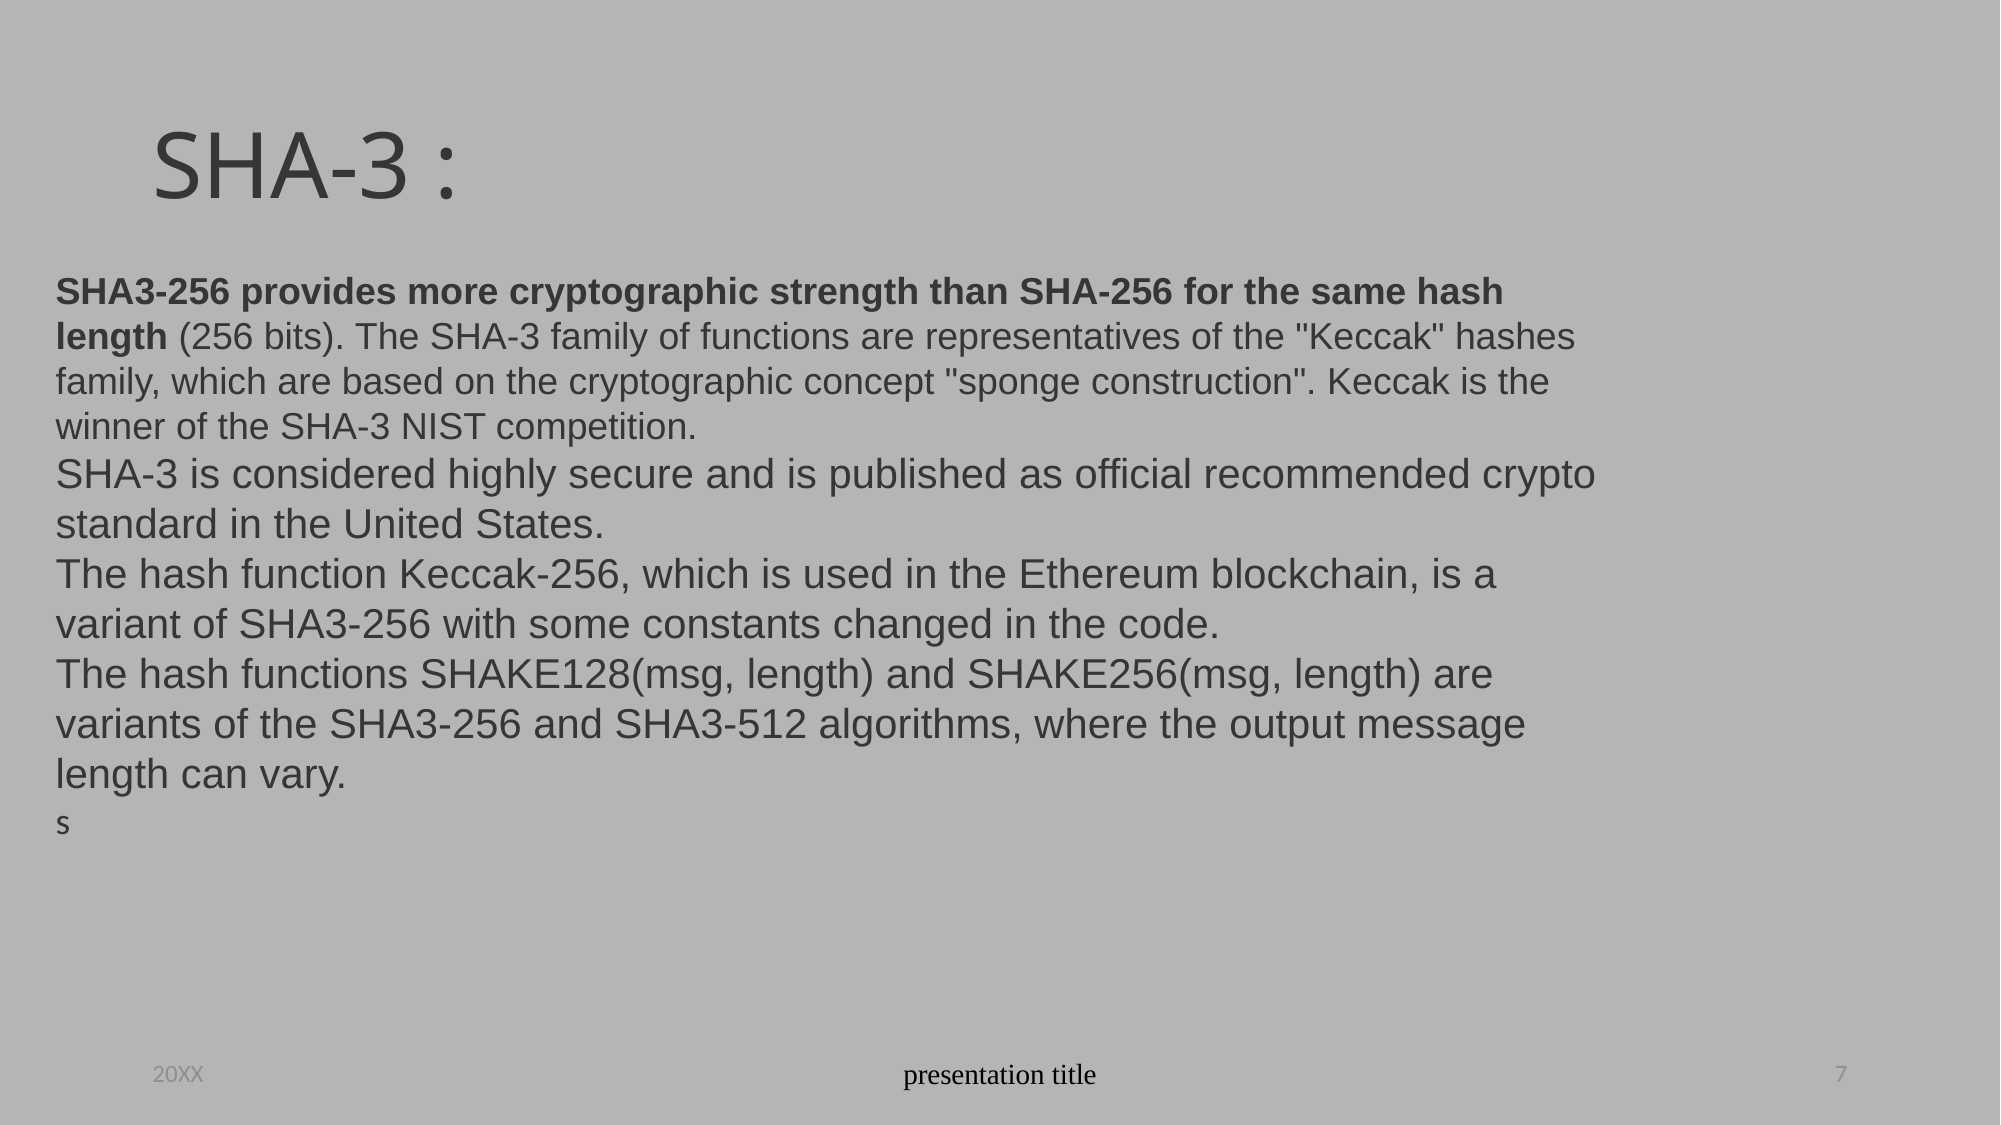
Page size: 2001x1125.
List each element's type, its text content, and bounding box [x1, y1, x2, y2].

slide_number 7 [1412, 1042, 1863, 1103]
slide_number 20XX [137, 1042, 588, 1103]
title SHA-3 : [137, 59, 1863, 278]
footer presentation title [662, 1042, 1338, 1103]
text_box SHA3-256 provides more cryptographic strength than SHA-256 for the same hash length (256 bits). The SHA-3 family of functions are representatives of the "Keccak" hashes family, which are based on the cryptographic concept "sponge construction". Keccak is the winner of the SHA-3 NIST competition. SHA-3 is considered highly secure and is published as official recommended crypto standard in the United States. The hash function Keccak-256, which is used in the Ethereum blockchain, is a variant of SHA3-256 with some constants changed in the code. The hash functions SHAKE128(msg, length) and SHAKE256(msg, length) are variants of the SHA3-256 and SHA3-512 algorithms, where the output message length can vary. s [40, 259, 1646, 850]
